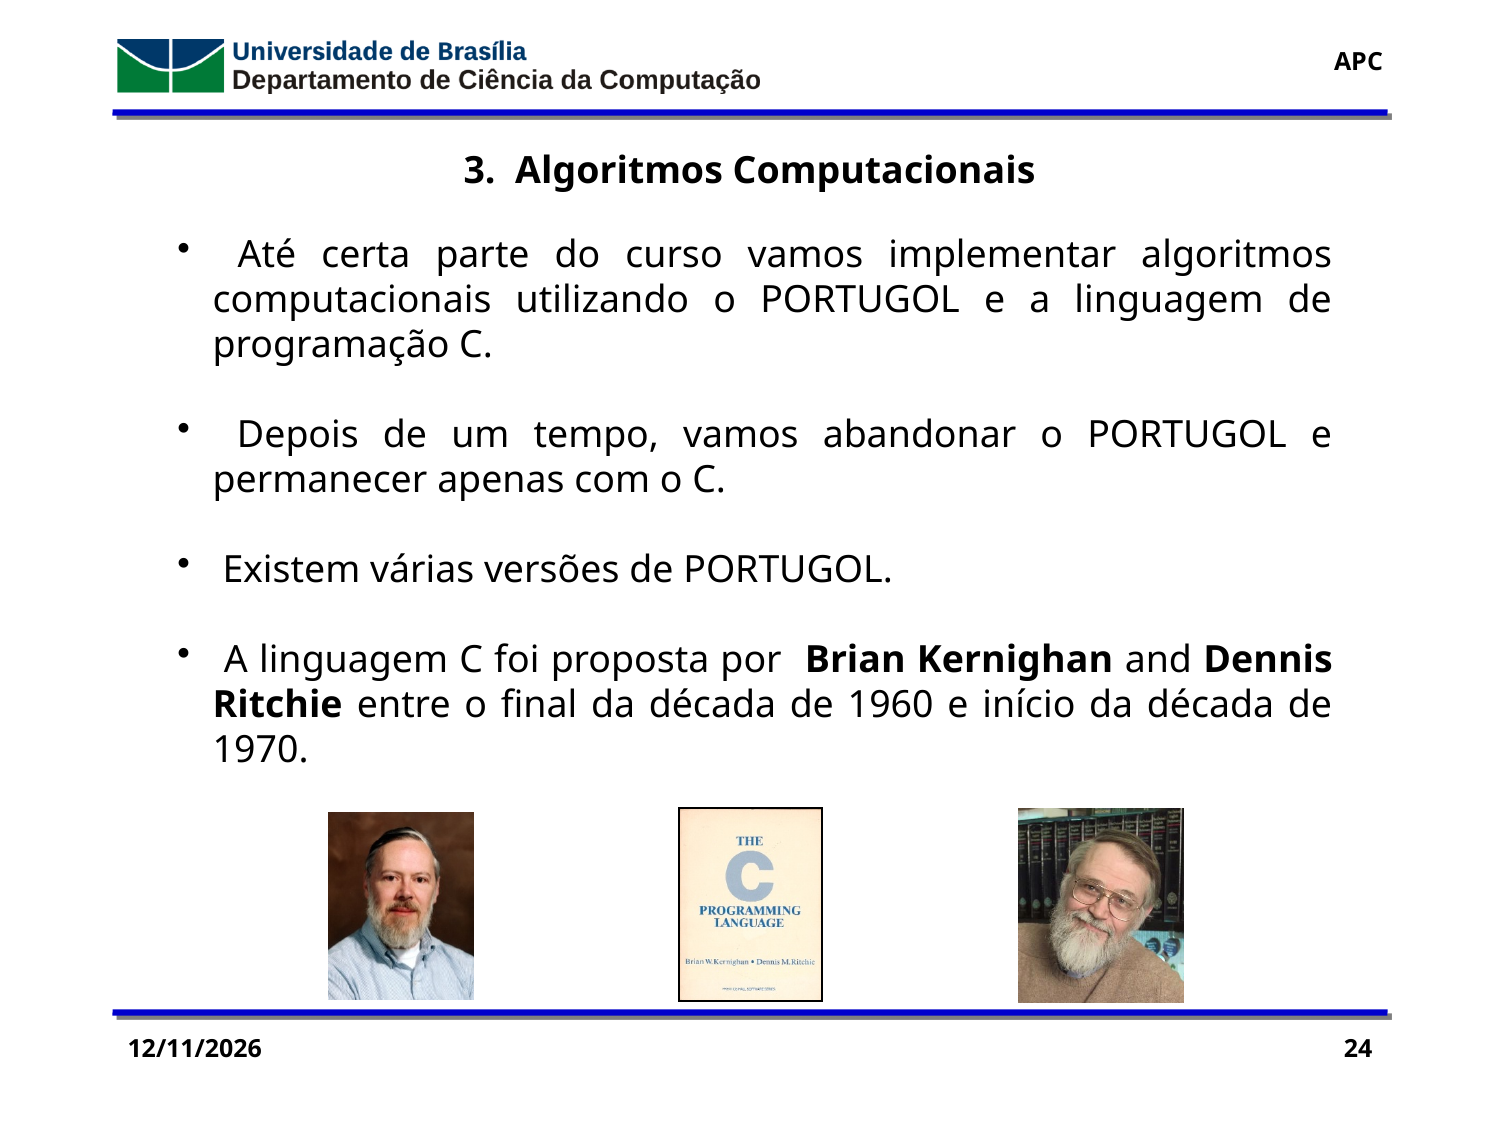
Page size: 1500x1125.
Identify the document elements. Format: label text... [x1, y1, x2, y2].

picture [327, 811, 474, 1001]
picture [117, 75, 760, 94]
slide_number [112, 1024, 426, 1101]
picture [1018, 808, 1184, 1004]
text_box Até certa parte do curso vamos implementar algoritmos computacionais utilizando o PORTUGOL e a linguagem de programação C. Depois de um tempo, vamos abandonar o PORTUGOL e permanecer apenas com o C. Existem várias versões de PORTUGOL. A linguagem C foi proposta por Brian Kernighan and Dennis Ritchie entre o final da década de 1960 e início da década de 1970. [162, 222, 1348, 868]
slide_number 24 [1074, 1024, 1388, 1101]
picture [679, 808, 822, 1001]
text_box 3. Algoritmos Computacionais [112, 138, 1388, 198]
text_box [0, 0, 1500, 75]
